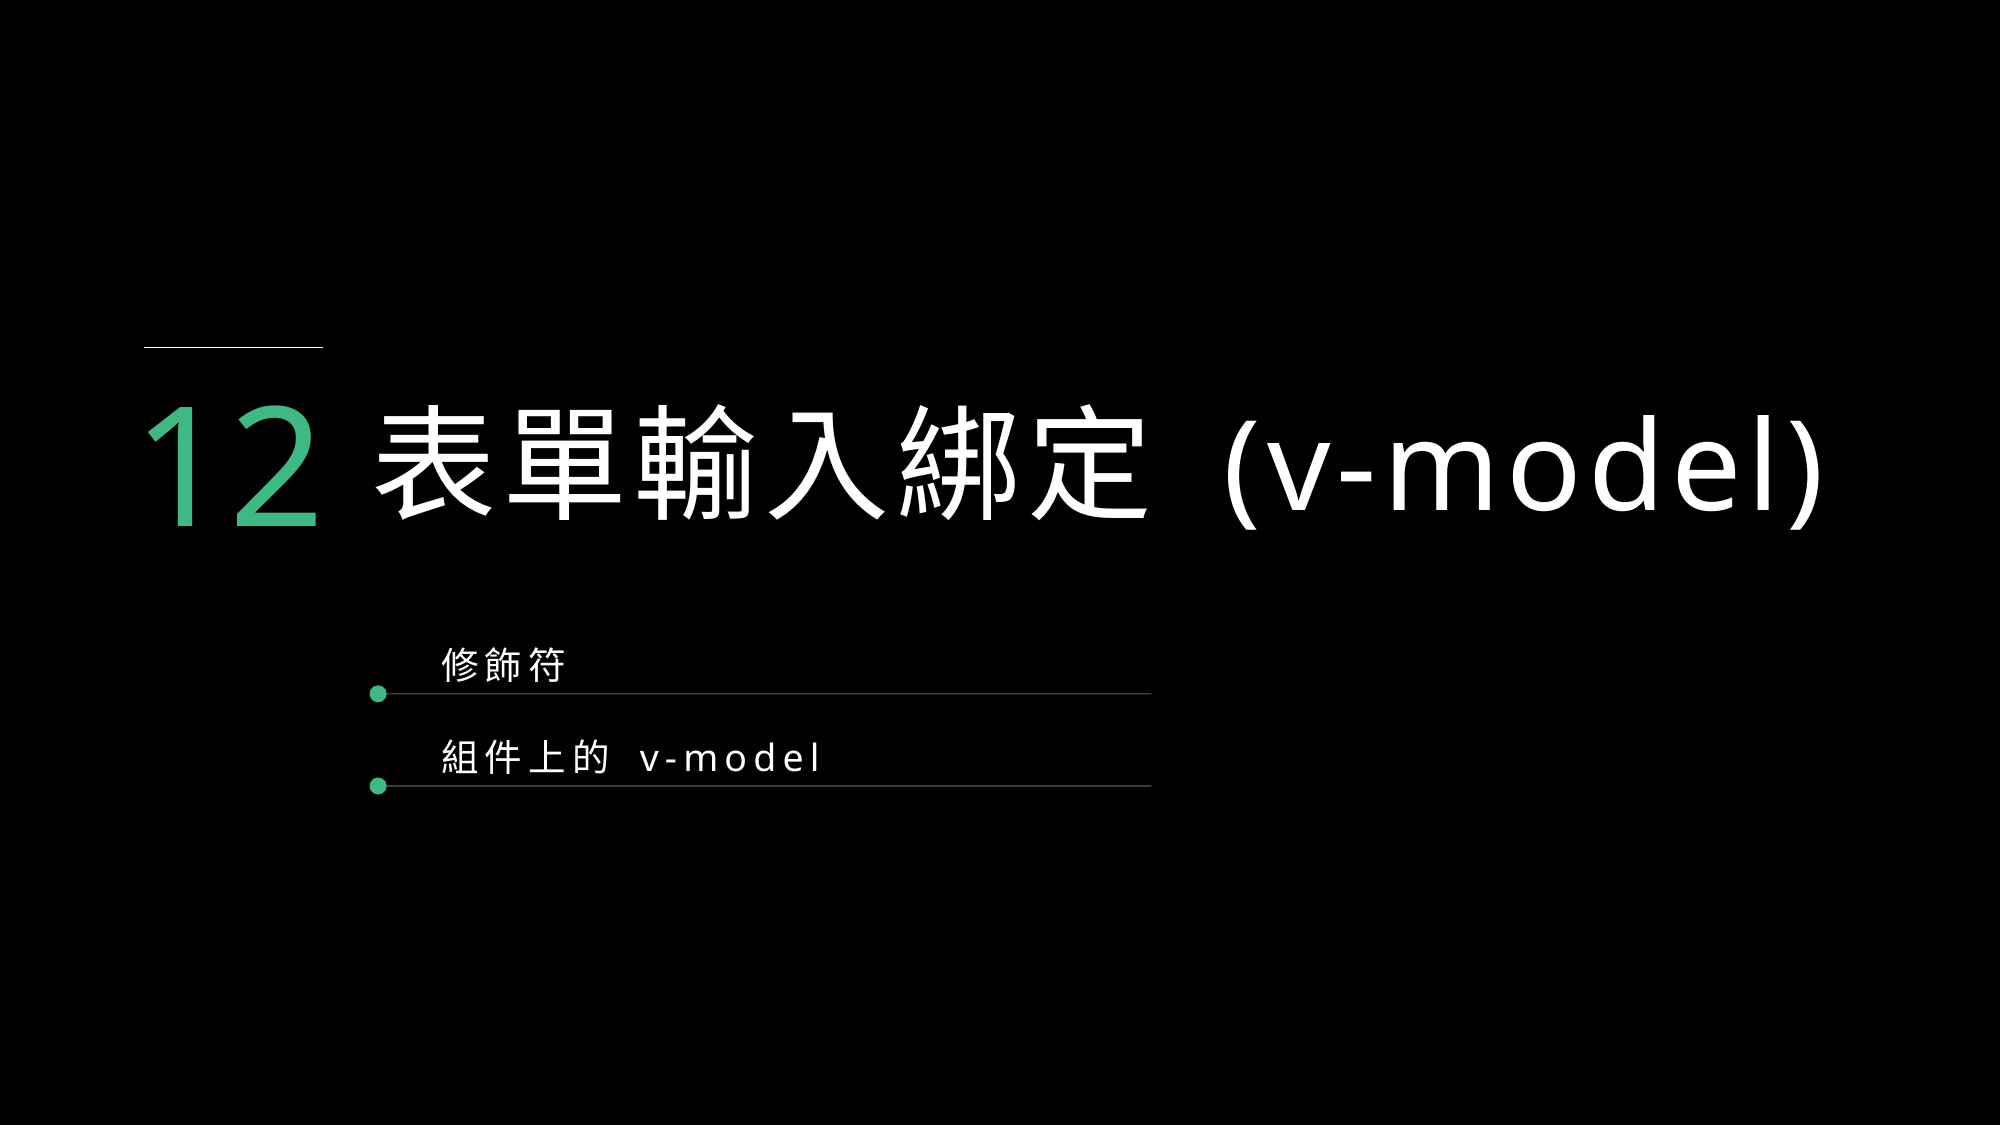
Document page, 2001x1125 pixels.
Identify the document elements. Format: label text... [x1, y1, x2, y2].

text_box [109, 347, 350, 570]
text_box [368, 684, 388, 704]
text_box 組件上的 v-model [426, 730, 953, 785]
text_box 表單輸入綁定 (v-model) [356, 377, 1844, 543]
text_box [368, 776, 388, 796]
text_box 修飾符 [426, 637, 845, 693]
